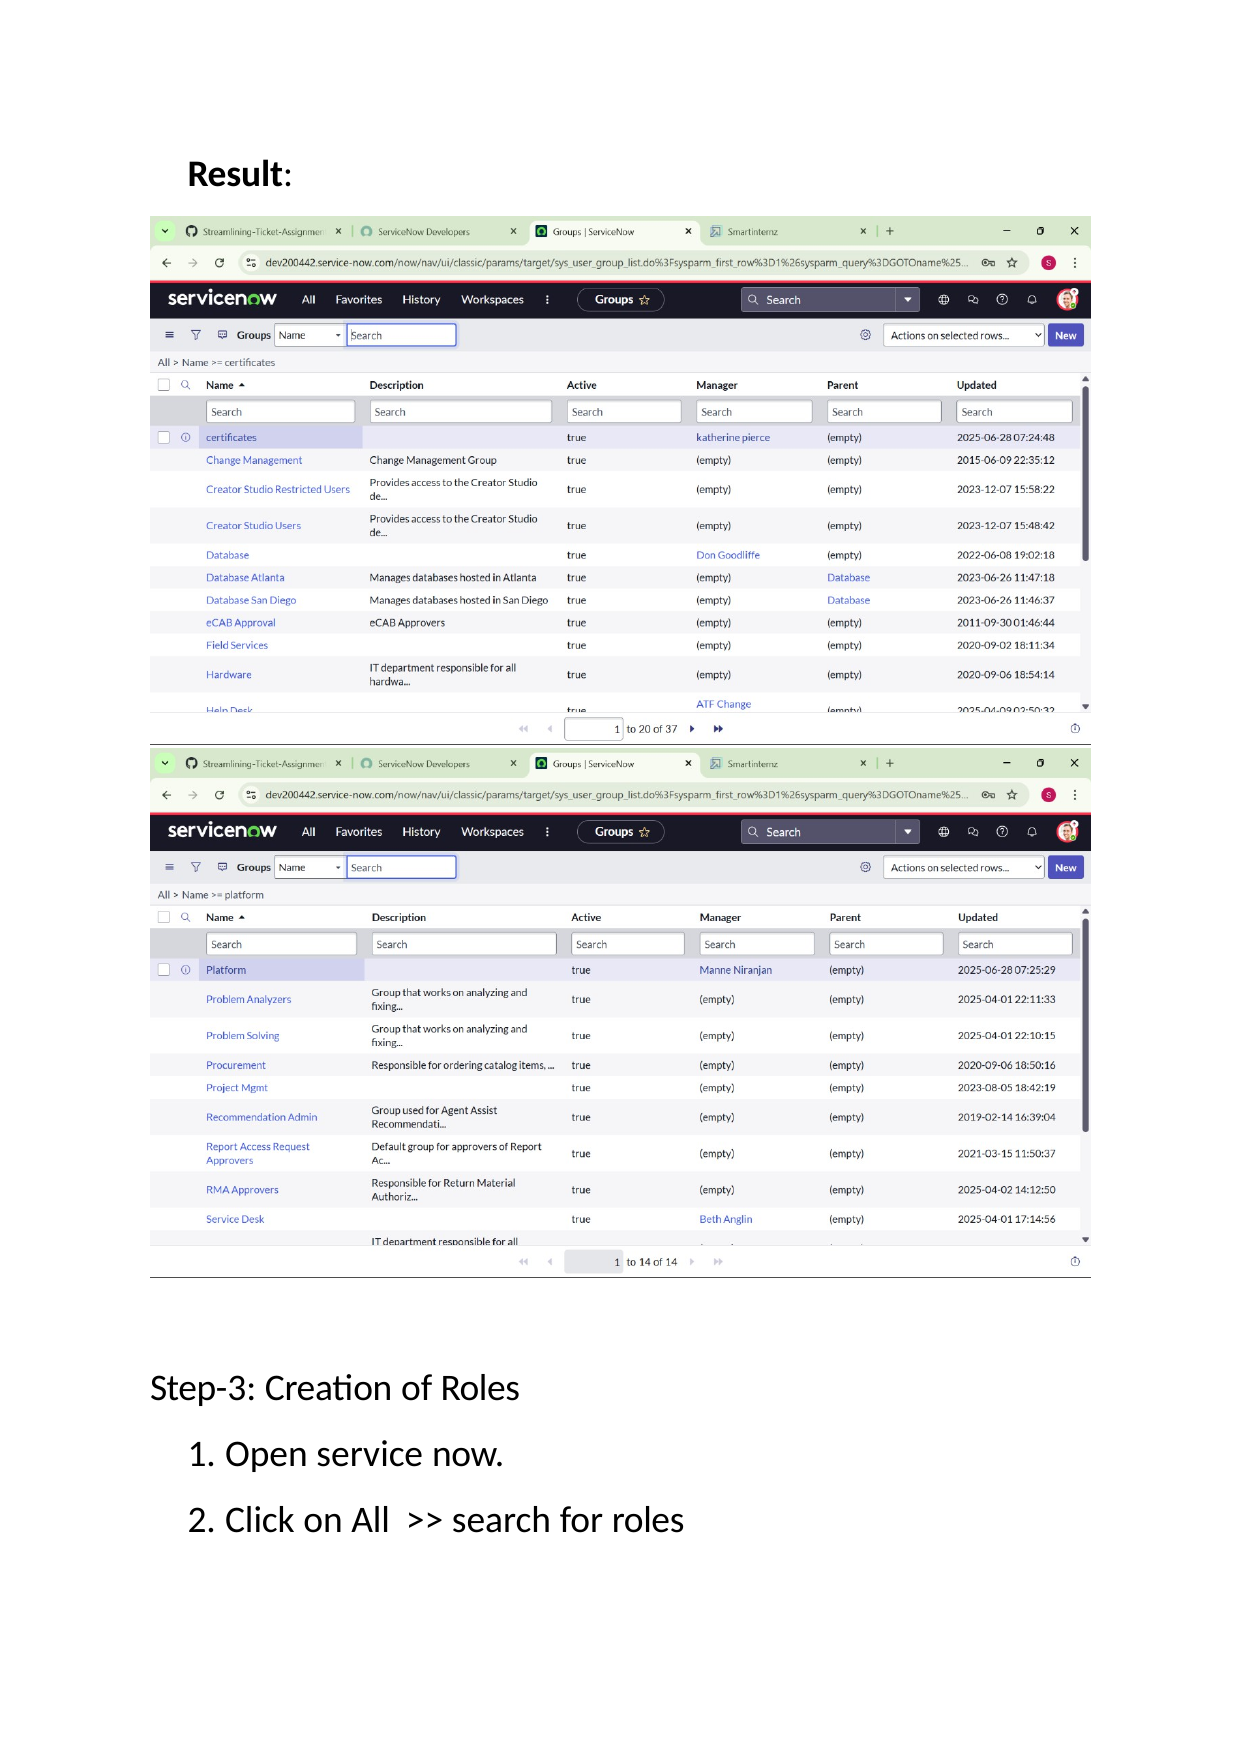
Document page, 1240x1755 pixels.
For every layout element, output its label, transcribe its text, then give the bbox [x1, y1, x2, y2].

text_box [149, 215, 1091, 1278]
text_box Step-3: Creation of Roles Open service now. Click on All >> search for roles [147, 1339, 689, 1540]
text_box Result: [185, 146, 297, 194]
